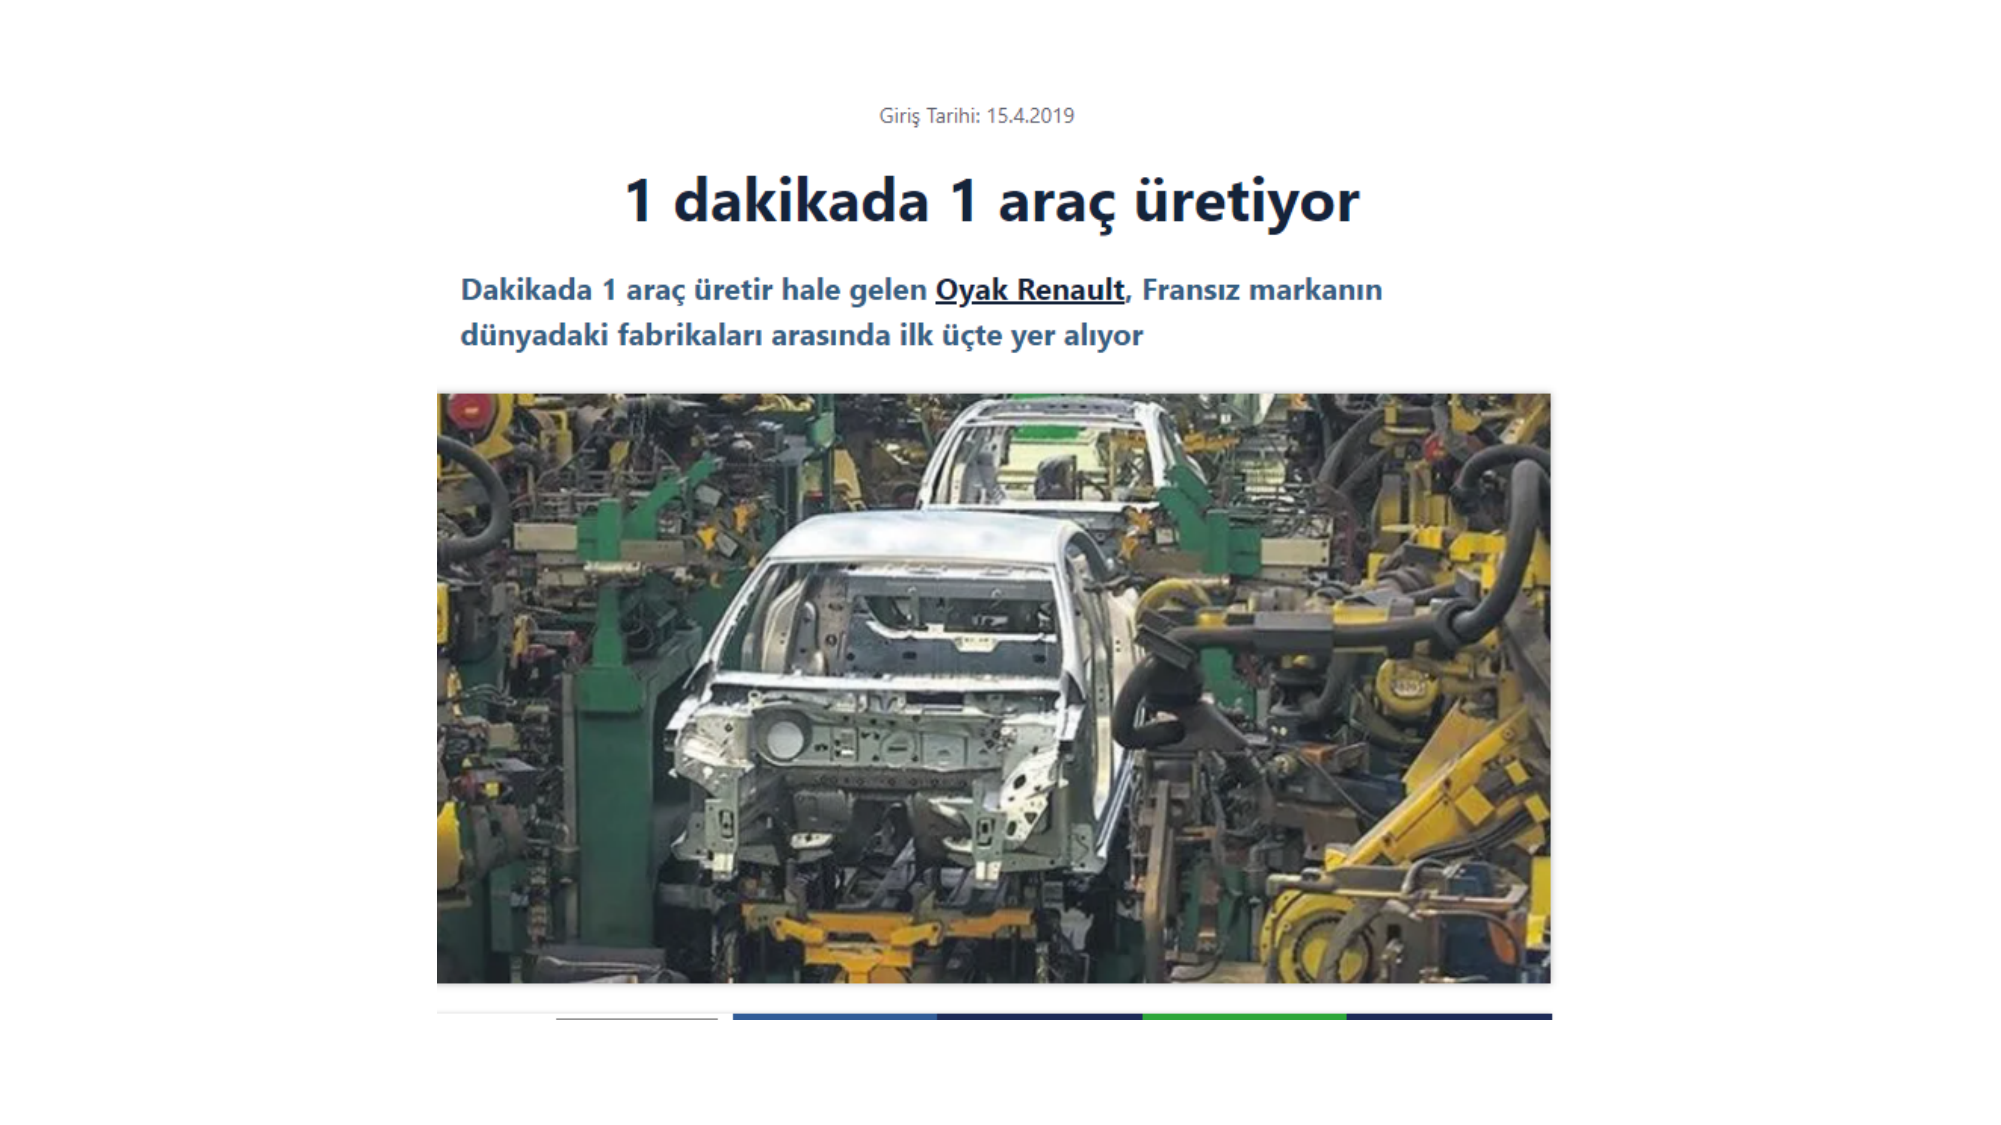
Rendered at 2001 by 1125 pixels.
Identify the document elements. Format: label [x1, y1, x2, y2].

list [437, 104, 1563, 1020]
